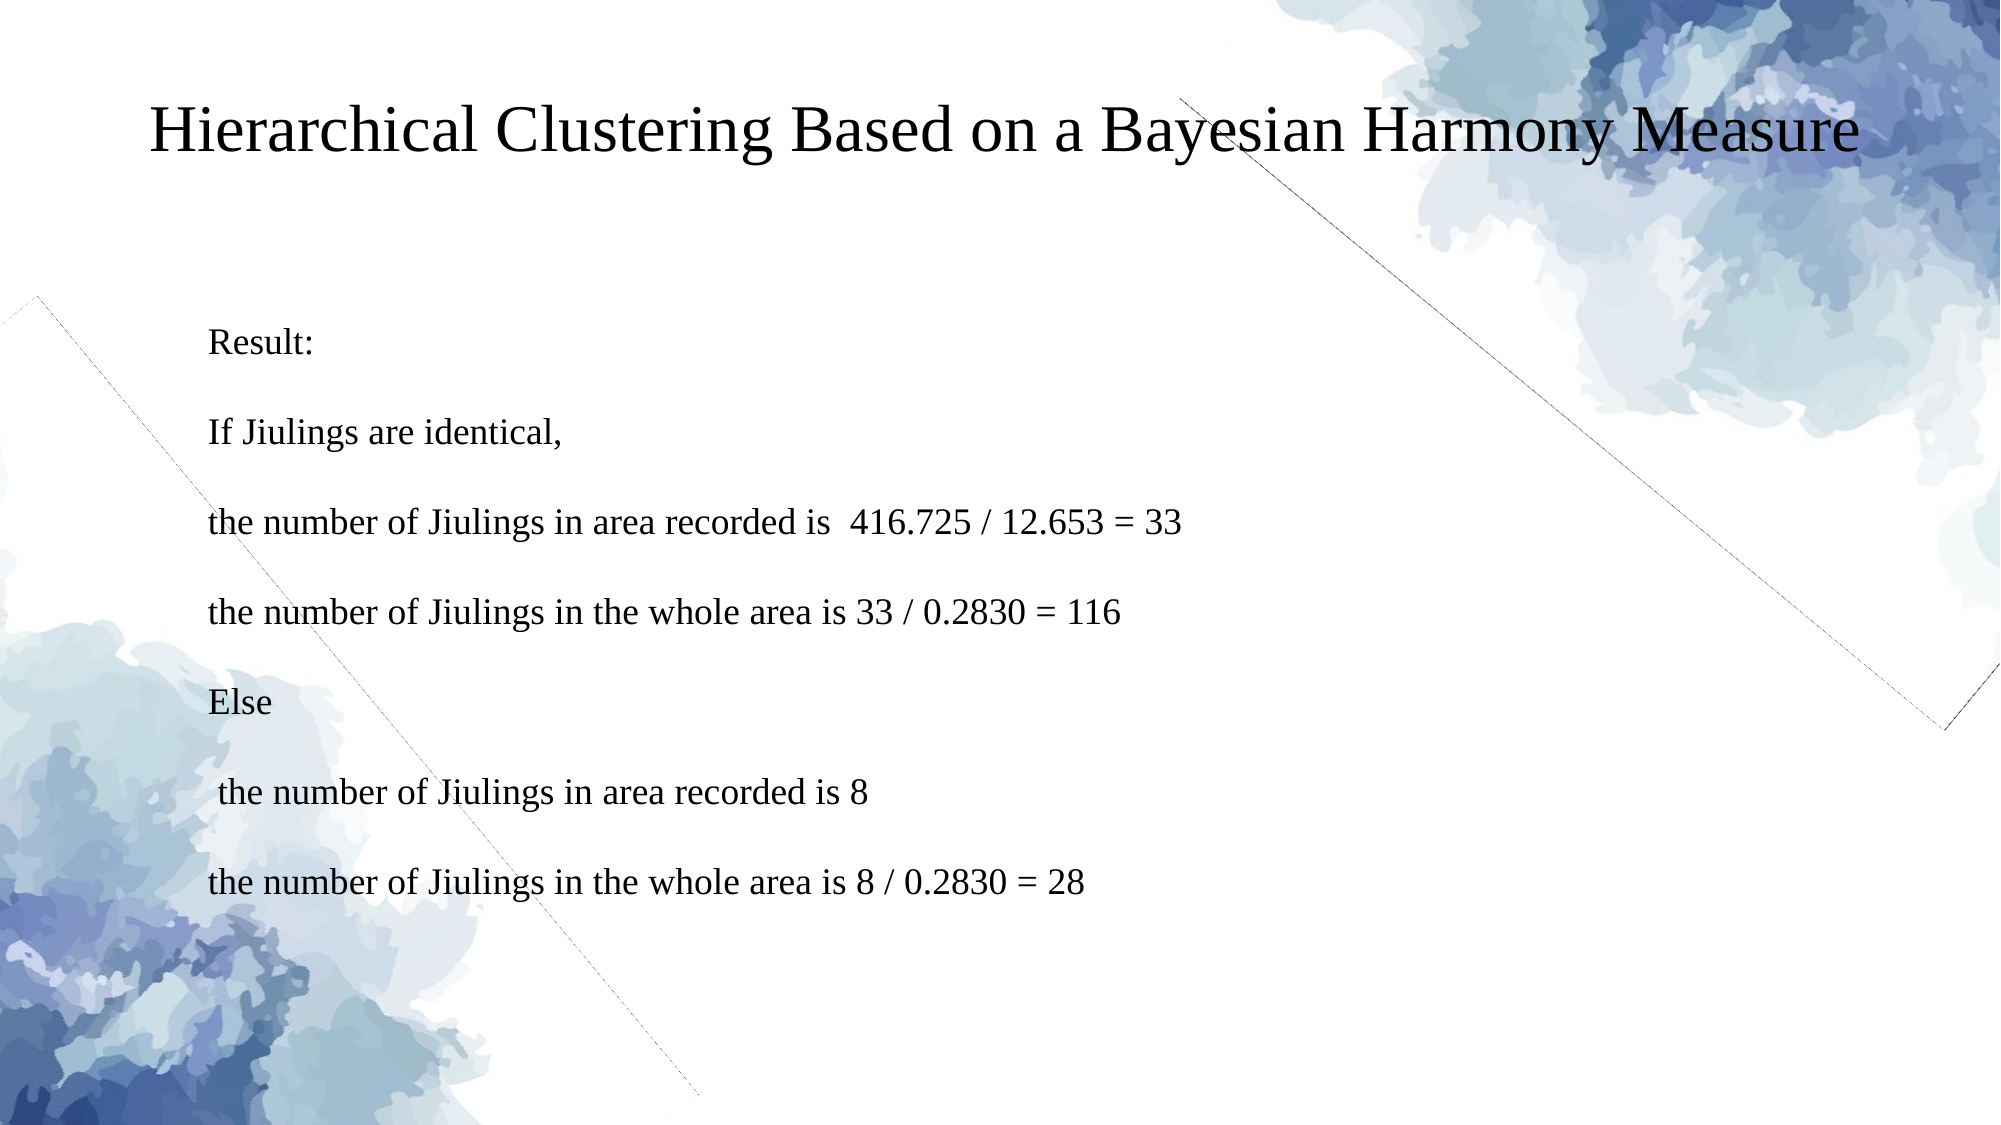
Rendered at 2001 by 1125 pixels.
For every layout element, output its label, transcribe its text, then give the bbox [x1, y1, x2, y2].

picture [0, 347, 673, 1125]
text_box Hierarchical Clustering Based on a Bayesian Harmony Measure [134, 77, 1256, 172]
picture [1256, 0, 2000, 680]
text_box Result: If Jiulings are identical, the number of Jiulings in area recorded is 416.725 / 12.653 = 33 the number of Jiulings in the whole area is 33 / 0.2830 = 116 Else the number of Jiulings in area recorded is 8 the number of Jiulings in the whole area is 8 / 0.2830 = 28 [193, 309, 1759, 954]
